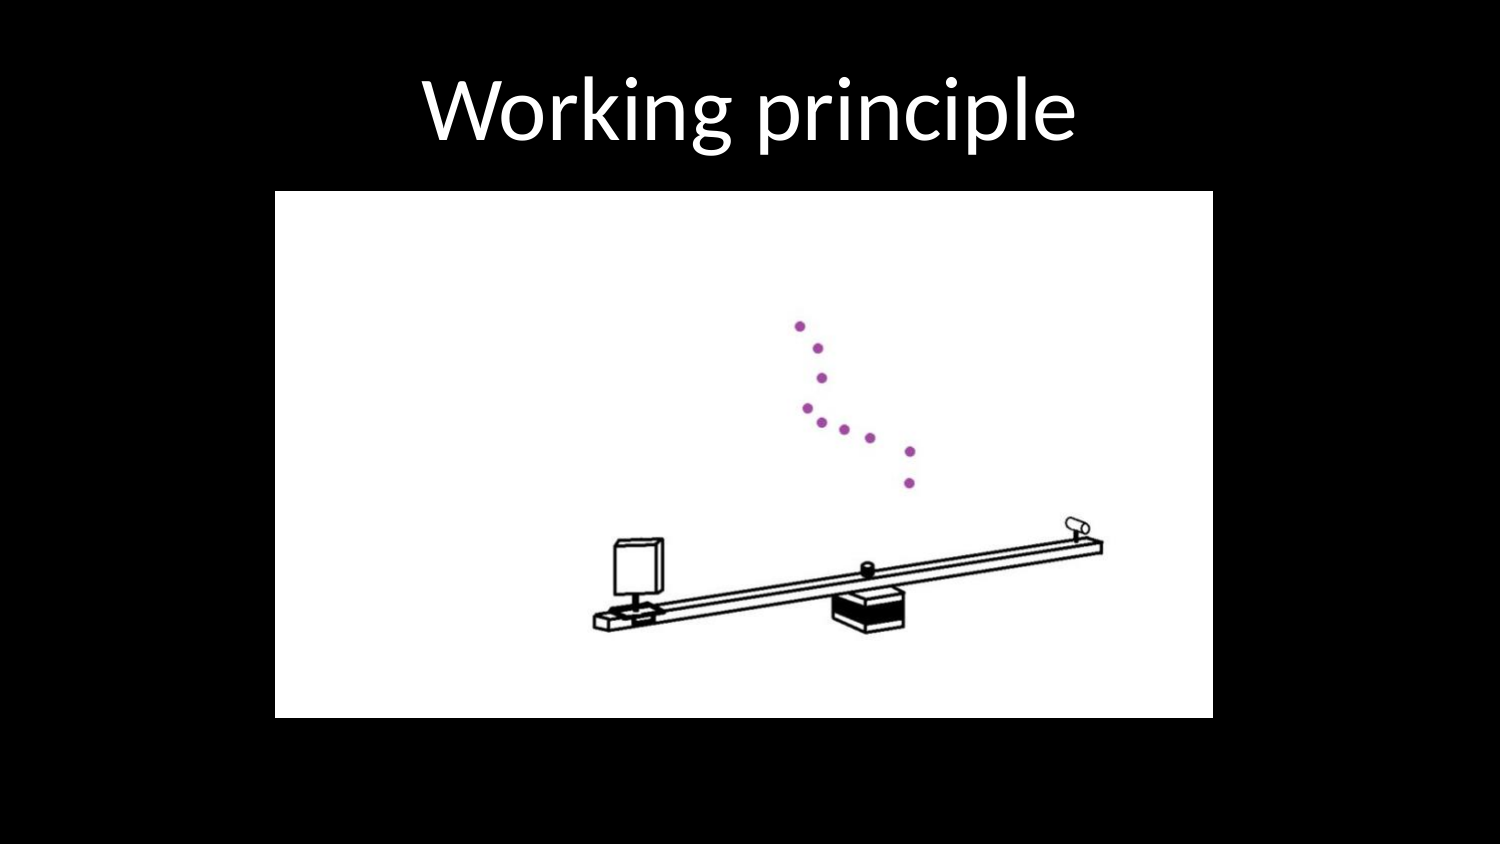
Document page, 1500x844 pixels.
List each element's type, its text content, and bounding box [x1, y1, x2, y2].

title Working principle [75, 33, 1425, 175]
picture [274, 191, 1213, 718]
